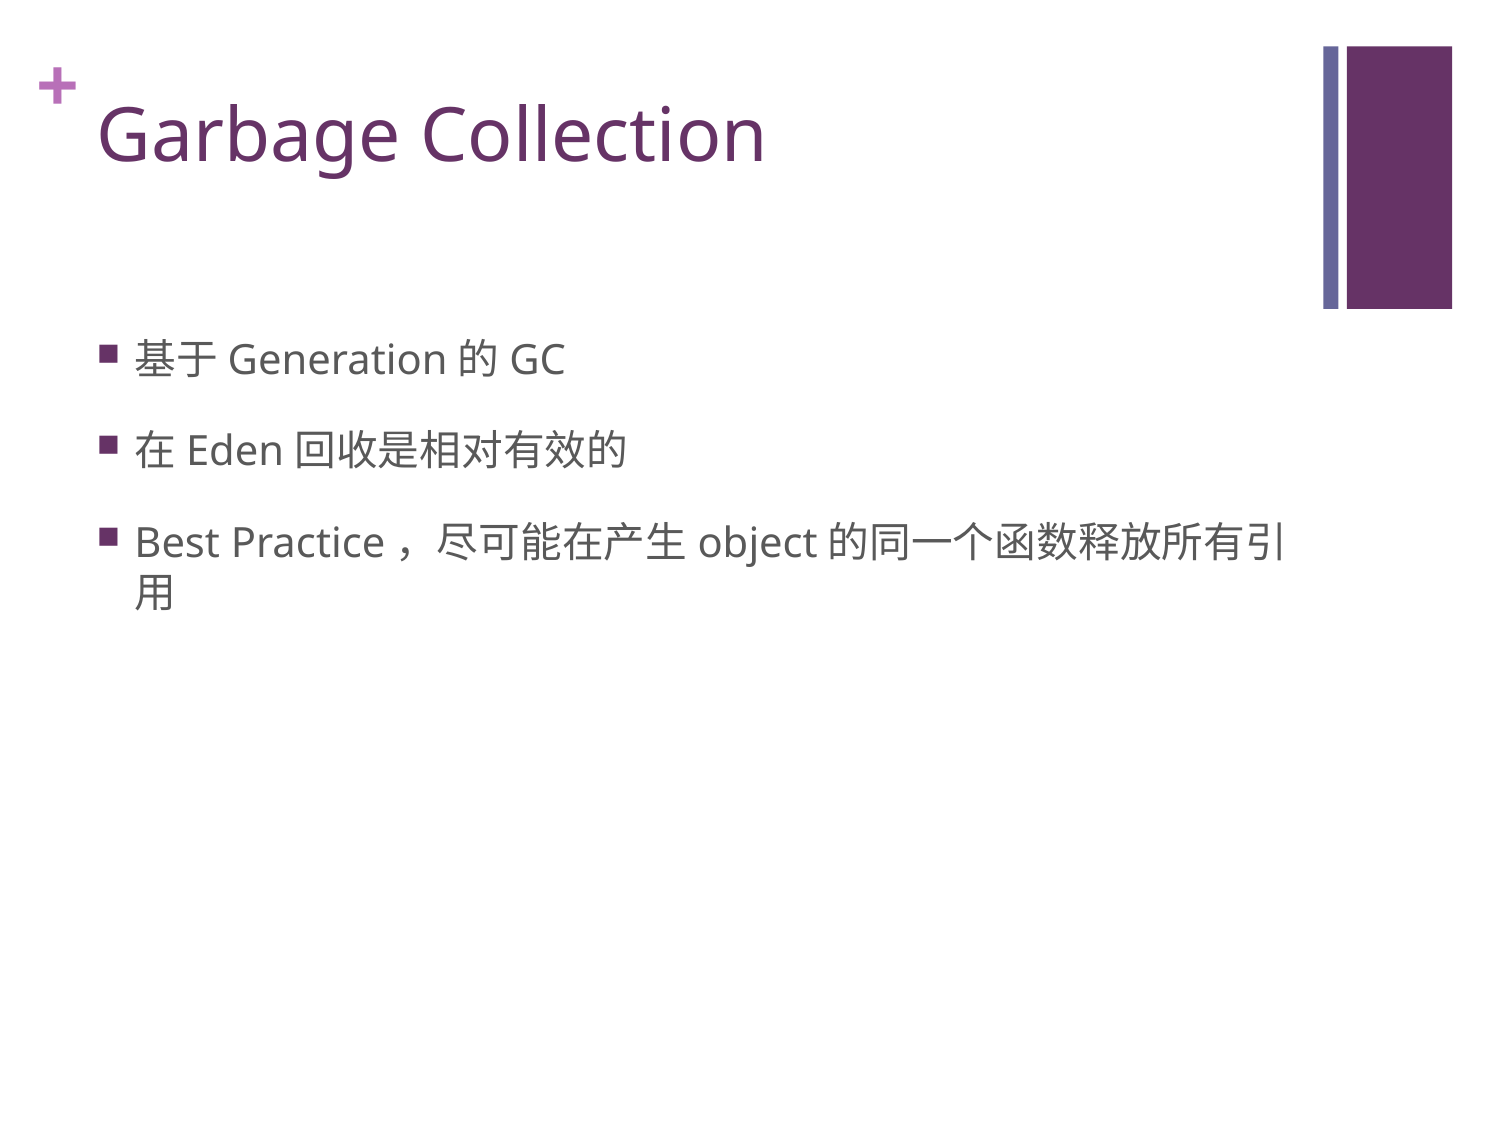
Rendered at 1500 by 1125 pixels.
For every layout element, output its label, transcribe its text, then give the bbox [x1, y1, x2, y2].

title Garbage Collection [81, 79, 1322, 263]
list 基于Generation的GC 在Eden回收是相对有效的 Best Practice，尽可能在产生object的同一个函数释放所有引用 [81, 324, 1322, 1005]
